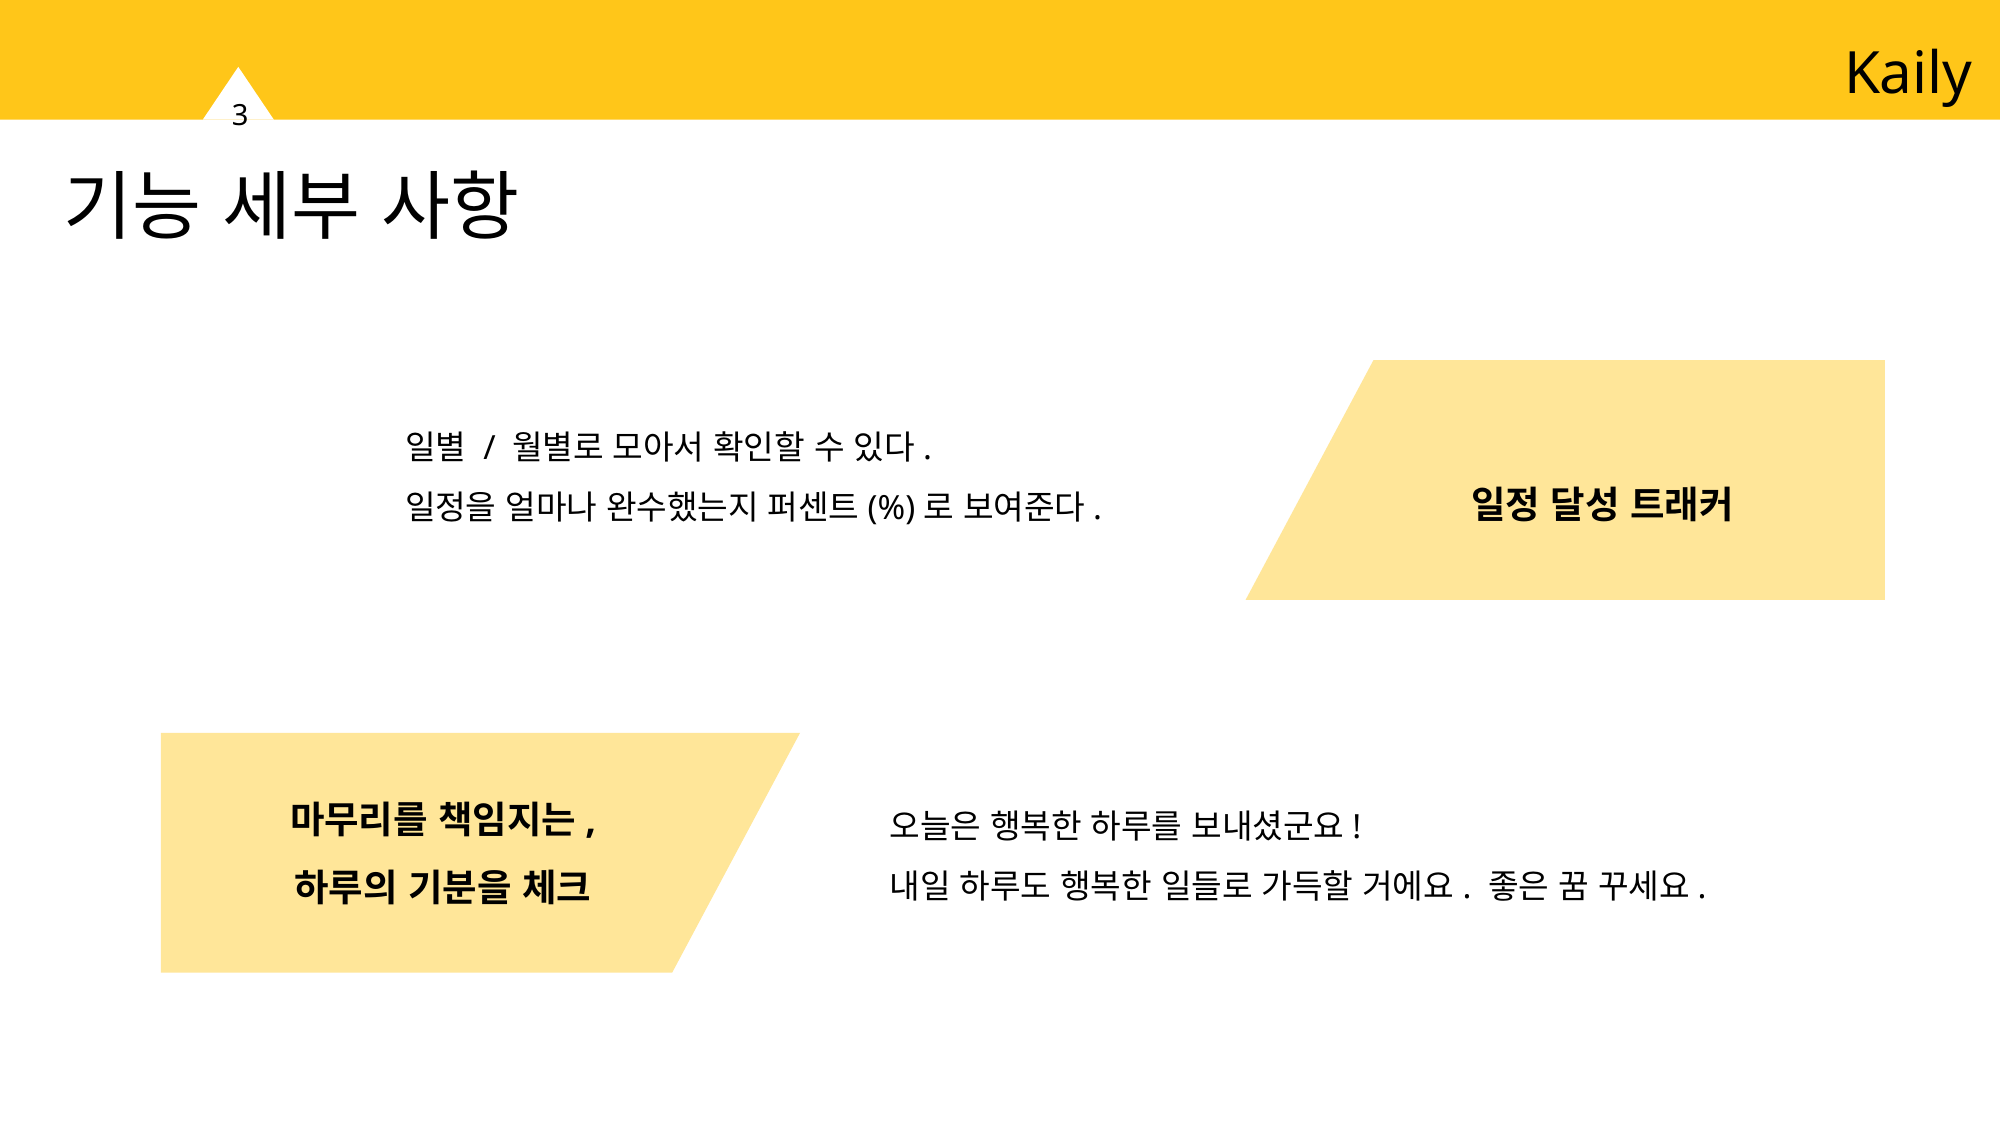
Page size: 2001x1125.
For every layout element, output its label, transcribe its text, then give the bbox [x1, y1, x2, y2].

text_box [0, 0, 2000, 120]
text_box 일별 / 월별로 모아서 확인할 수 있다. 일정을 얼마나 완수했는지 퍼센트(%)로 보여준다. [315, 399, 1457, 534]
text_box 기능 세부 사항 [48, 149, 728, 270]
text_box 3 [217, 120, 264, 139]
text_box 오늘은 행복한 하루를 보내셨군요! 내일 하루도 행복한 일들로 가득할 거에요. 좋은 꿈 꾸세요. [800, 777, 1942, 913]
text_box 일정 달성 트래커 [1243, 359, 1886, 601]
text_box 마무리를 책임지는, 하루의 기분을 체크 [159, 731, 802, 974]
